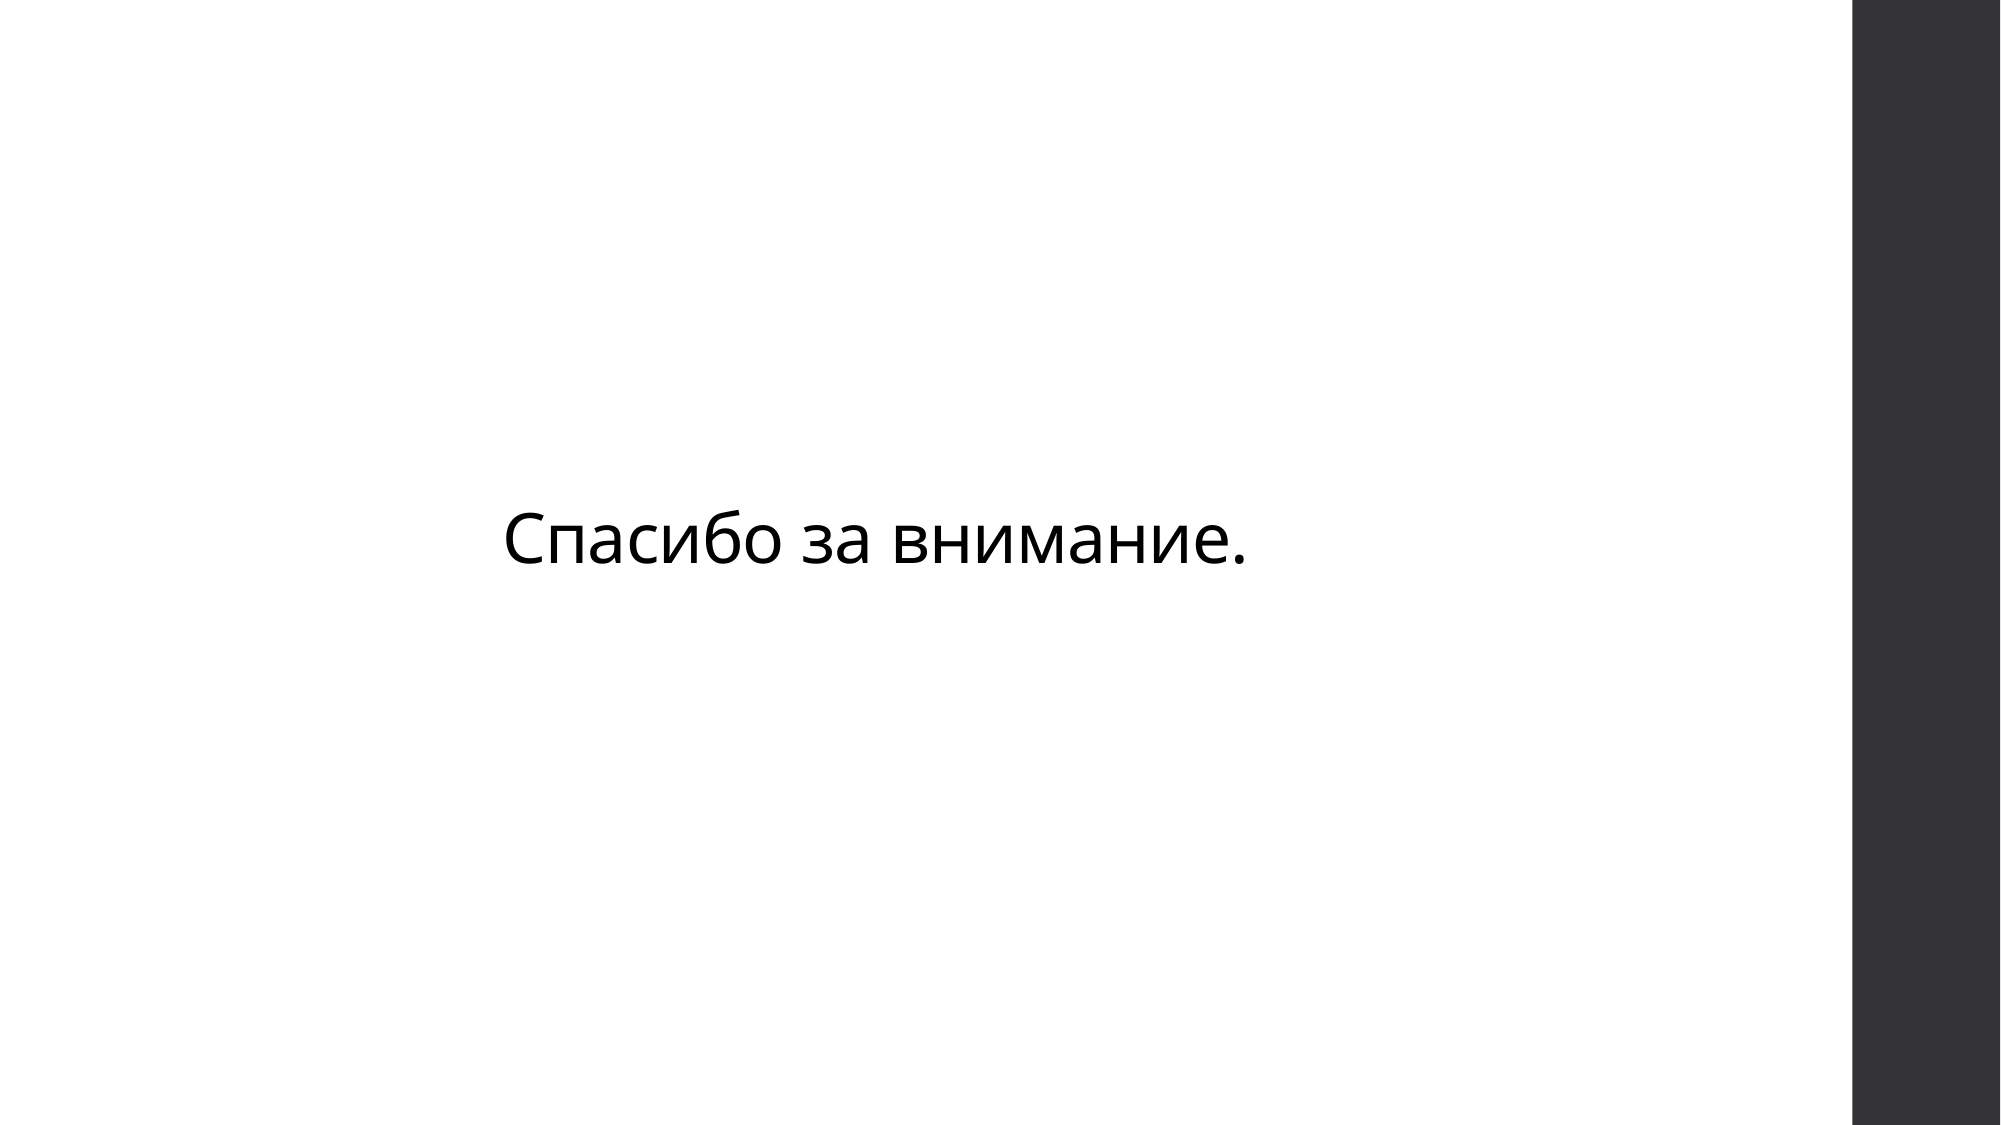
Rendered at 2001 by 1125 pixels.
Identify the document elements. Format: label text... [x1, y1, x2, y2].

title Спасибо за внимание. [487, 454, 1407, 587]
